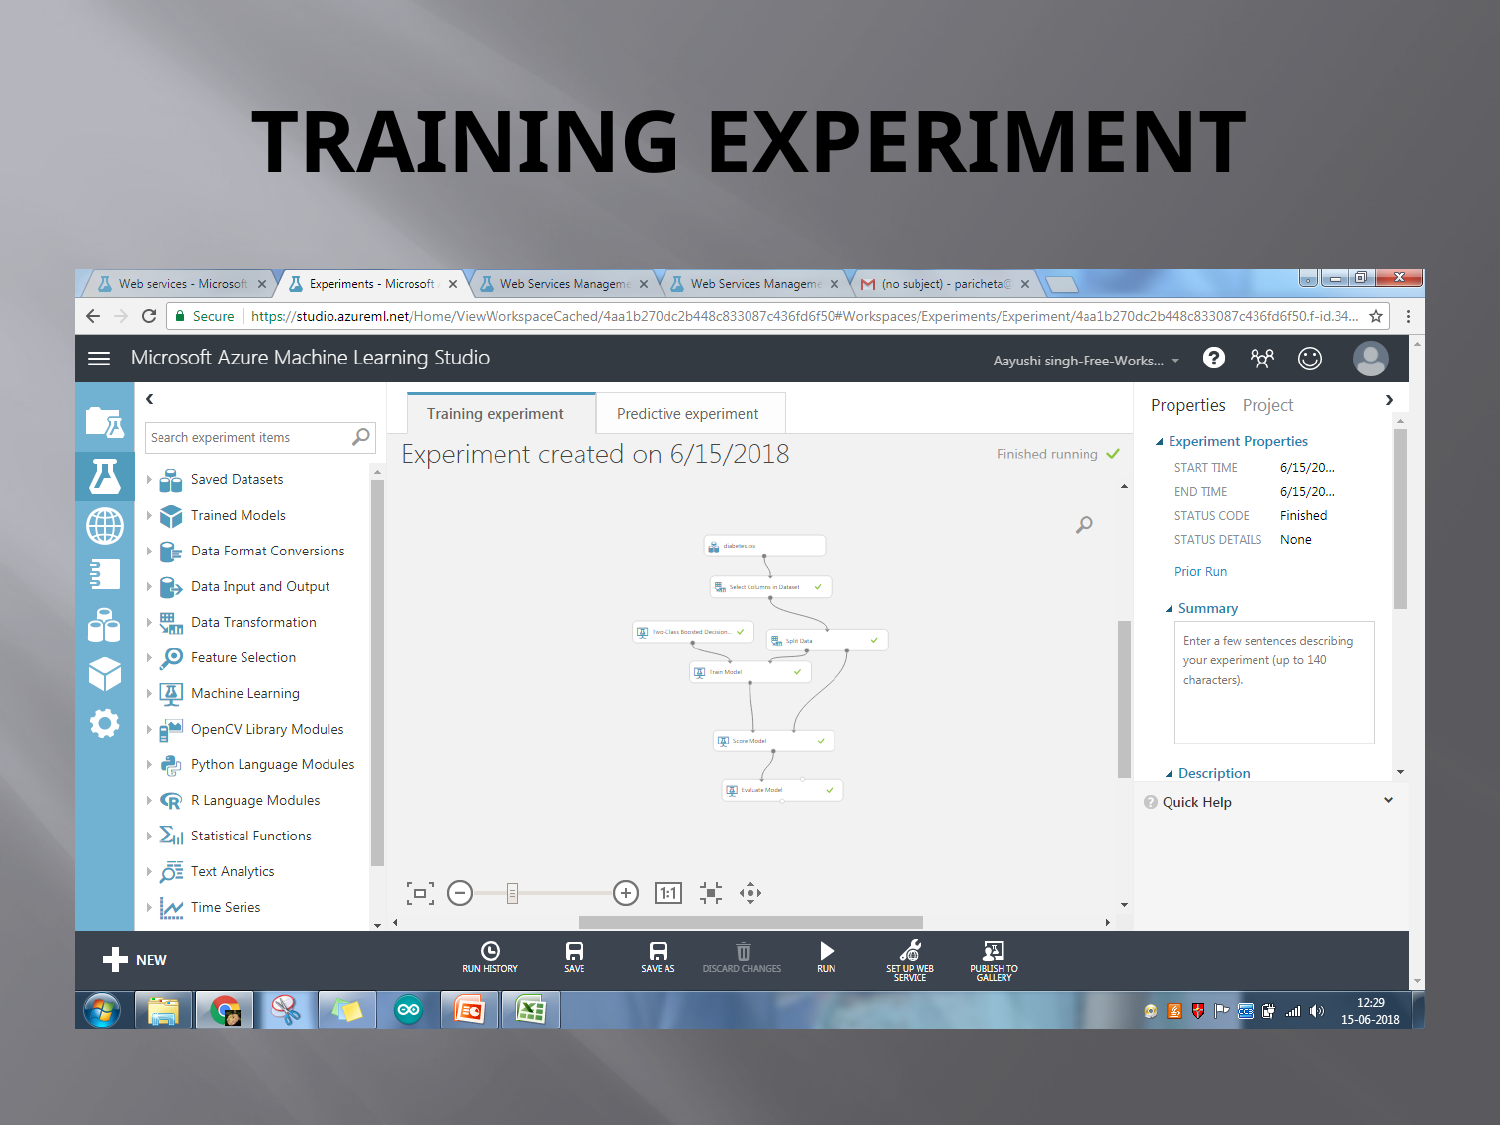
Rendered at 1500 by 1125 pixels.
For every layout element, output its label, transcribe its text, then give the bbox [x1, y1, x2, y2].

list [74, 268, 1426, 1029]
title TRAINING EXPERIMENT [75, 45, 1425, 233]
